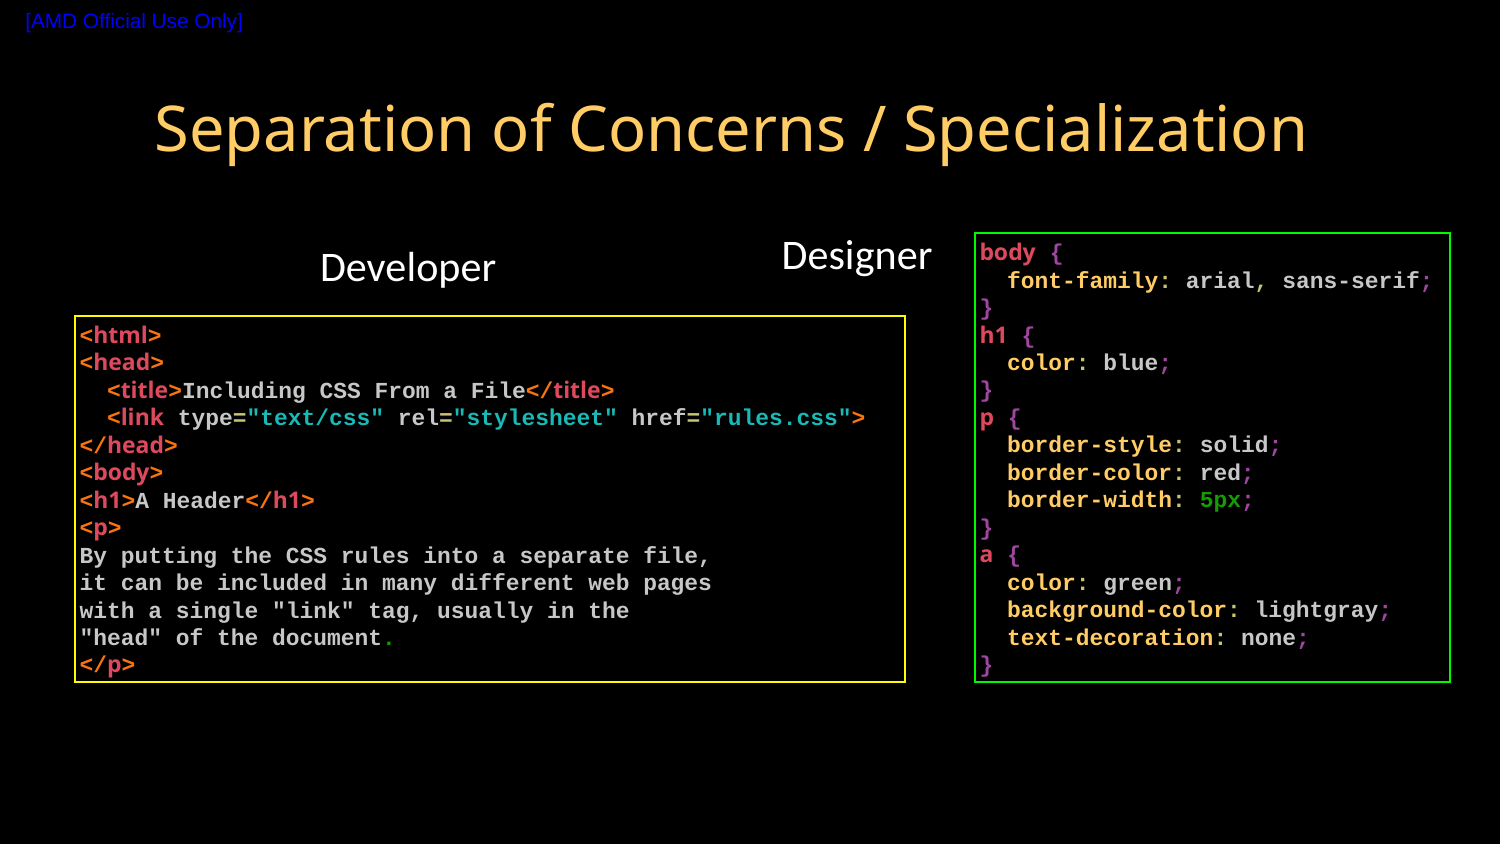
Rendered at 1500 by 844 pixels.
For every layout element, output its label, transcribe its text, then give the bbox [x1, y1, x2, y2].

text_box Designer [776, 222, 938, 283]
text_box body { font-family: arial, sans-serif; } h1 { color: blue; } p { border-style: solid; border-color: red; border-width: 5px; } a { color: green; background-color: lightgray; text-decoration: none; } [975, 233, 1450, 682]
title Separation of Concerns / Specialization [139, 59, 1361, 203]
text_box Developer [315, 234, 502, 295]
text_box <html> <head> <title>Including CSS From a File</title> <link type="text/css" rel="stylesheet" href="rules.css"> </head> <body> <h1>A Header</h1> <p> By putting the CSS rules into a separate file, it can be included in many different web pages with a single "link" tag, usually in the "head" of the document. </p> [74, 315, 905, 683]
